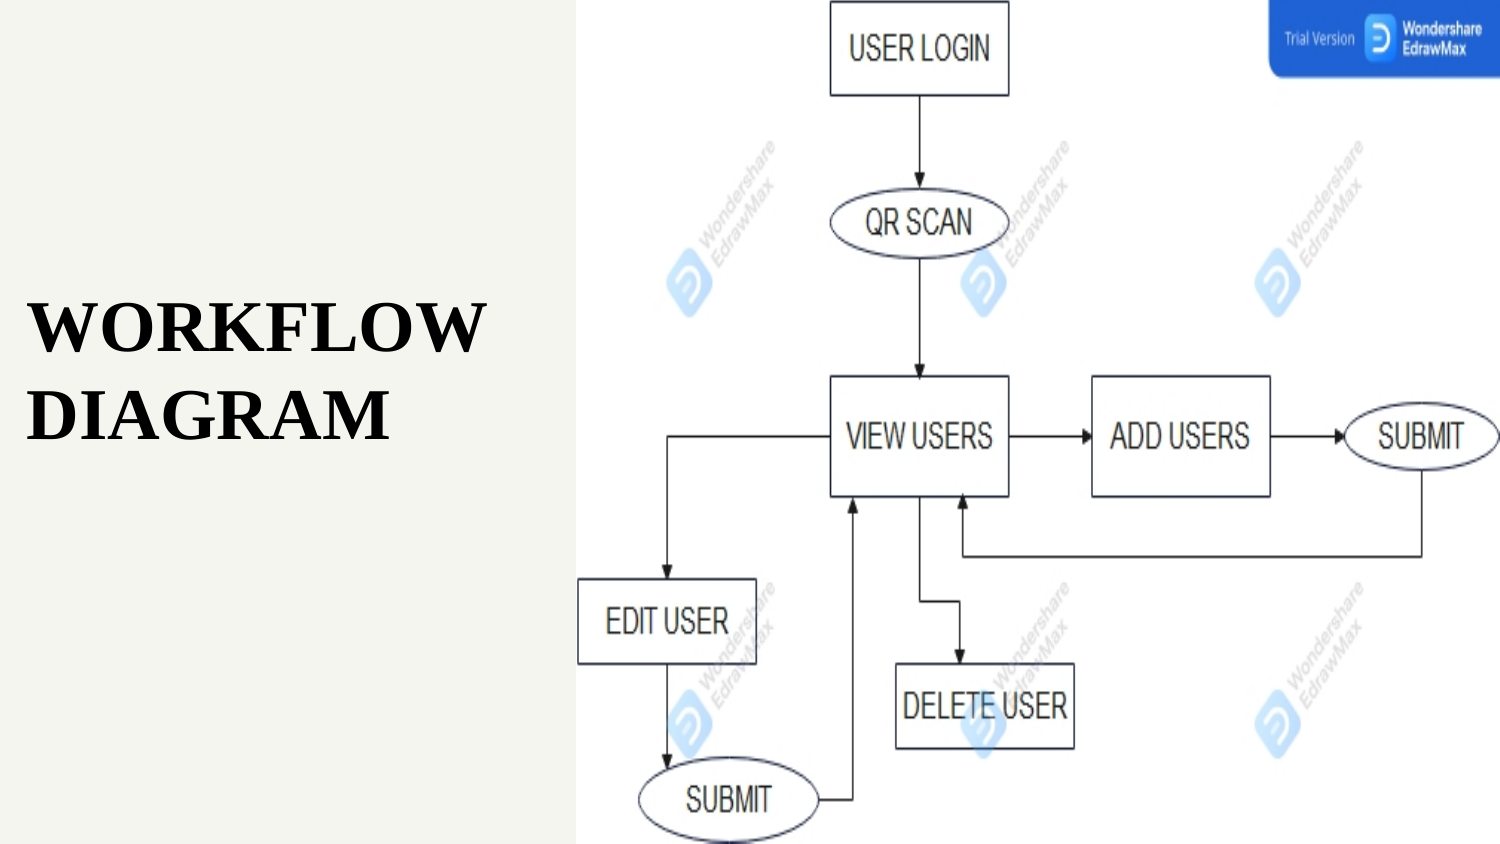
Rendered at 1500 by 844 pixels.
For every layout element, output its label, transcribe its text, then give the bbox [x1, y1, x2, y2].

text_box WORKFLOW DIAGRAM [11, 271, 555, 508]
picture [576, 0, 1500, 844]
